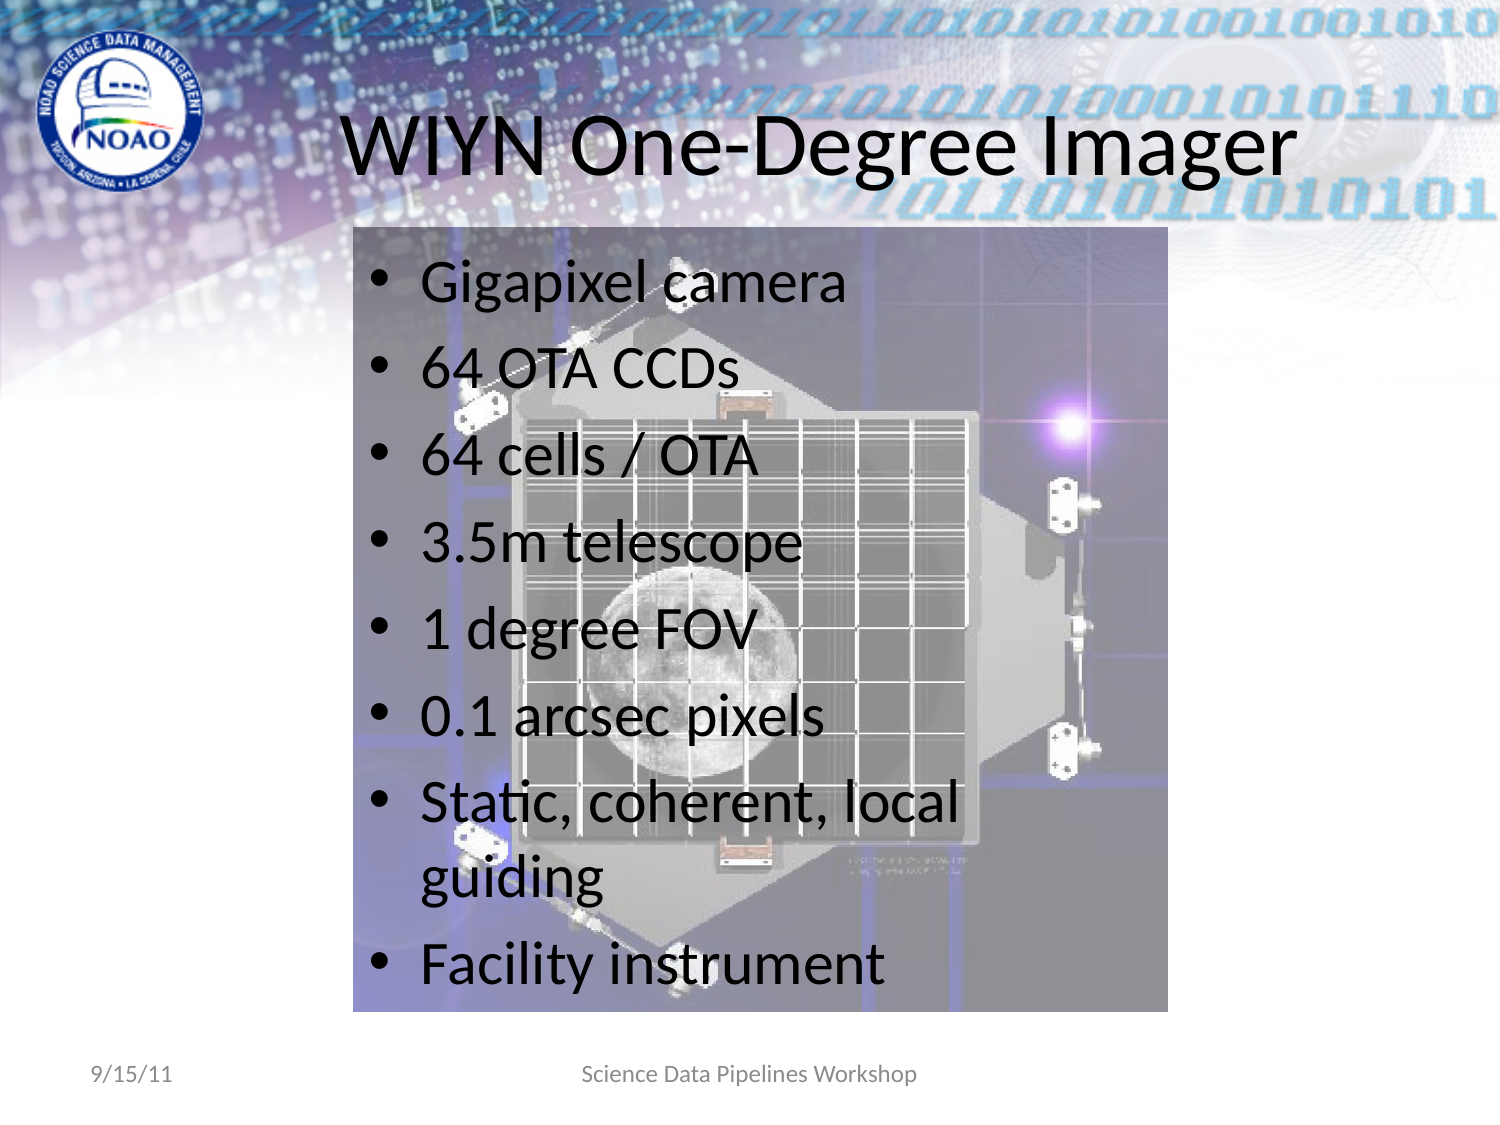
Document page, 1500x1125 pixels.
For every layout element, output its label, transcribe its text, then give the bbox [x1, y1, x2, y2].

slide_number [75, 1042, 425, 1103]
title WIYN One-Degree Imager [216, 45, 1425, 233]
footer Science Data Pipelines Workshop [512, 1042, 988, 1103]
picture [0, 0, 1500, 1125]
